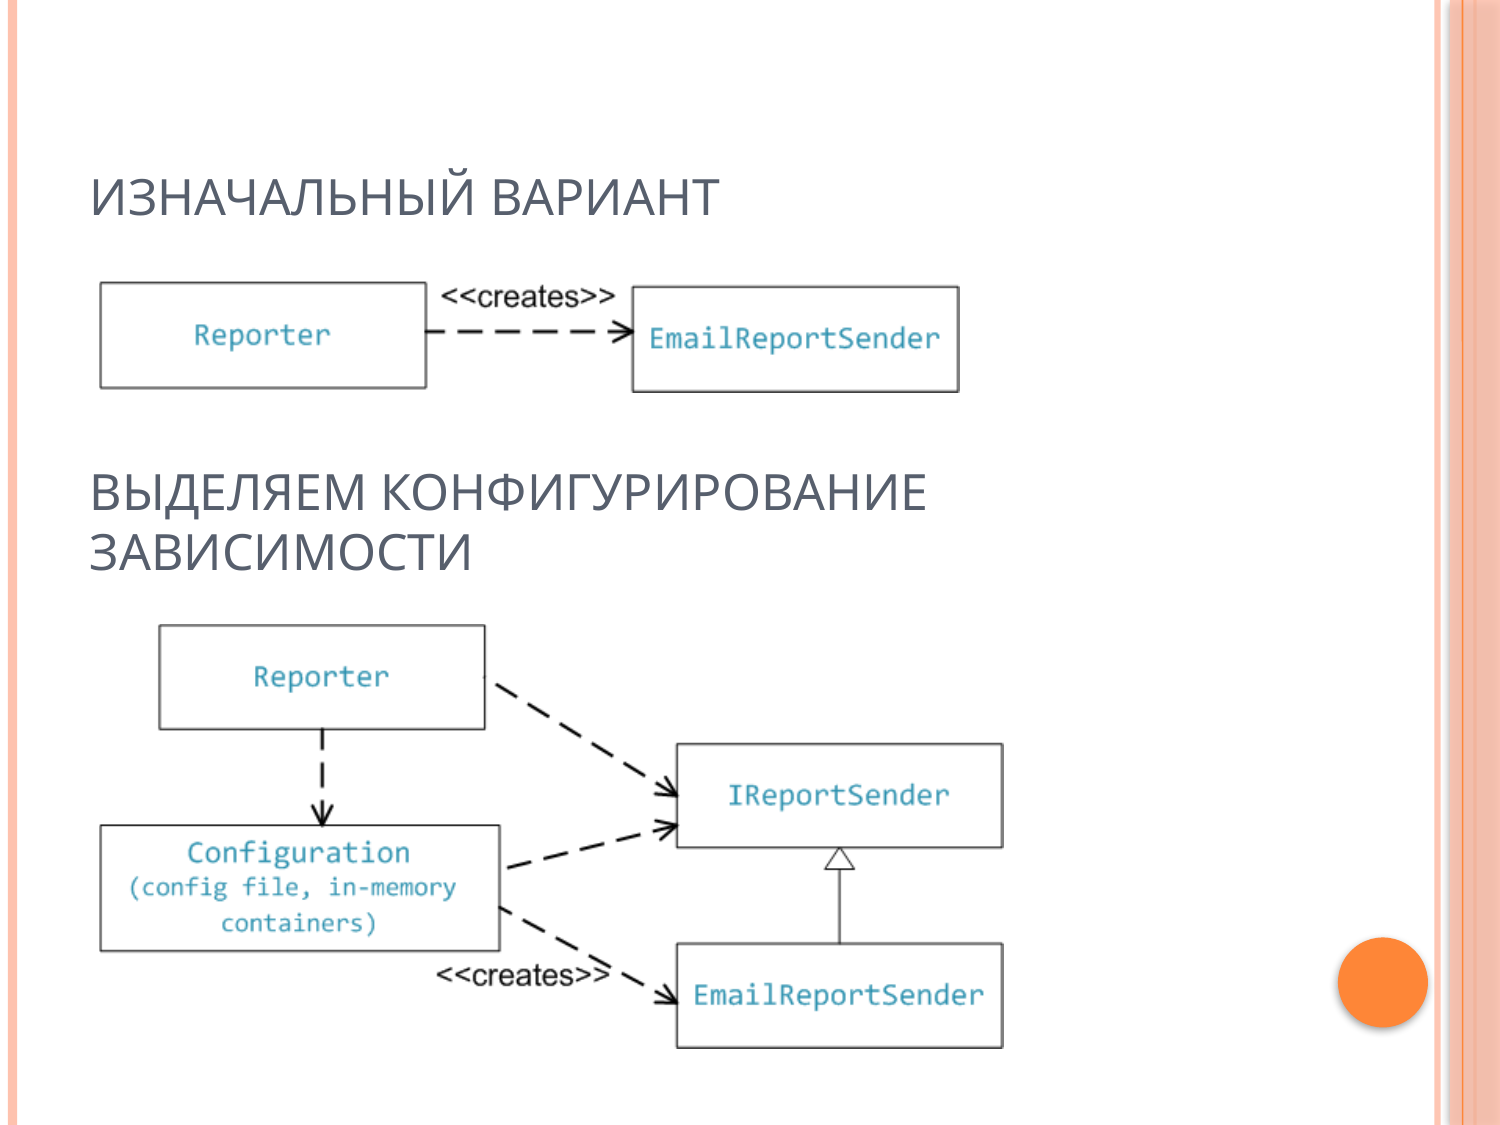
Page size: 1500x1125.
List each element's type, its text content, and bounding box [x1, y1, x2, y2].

text_box Выделяем конфигурирование зависимости [75, 399, 1300, 588]
title Изначальный вариант [75, 45, 1300, 233]
picture [99, 624, 1004, 1049]
picture [99, 274, 960, 393]
